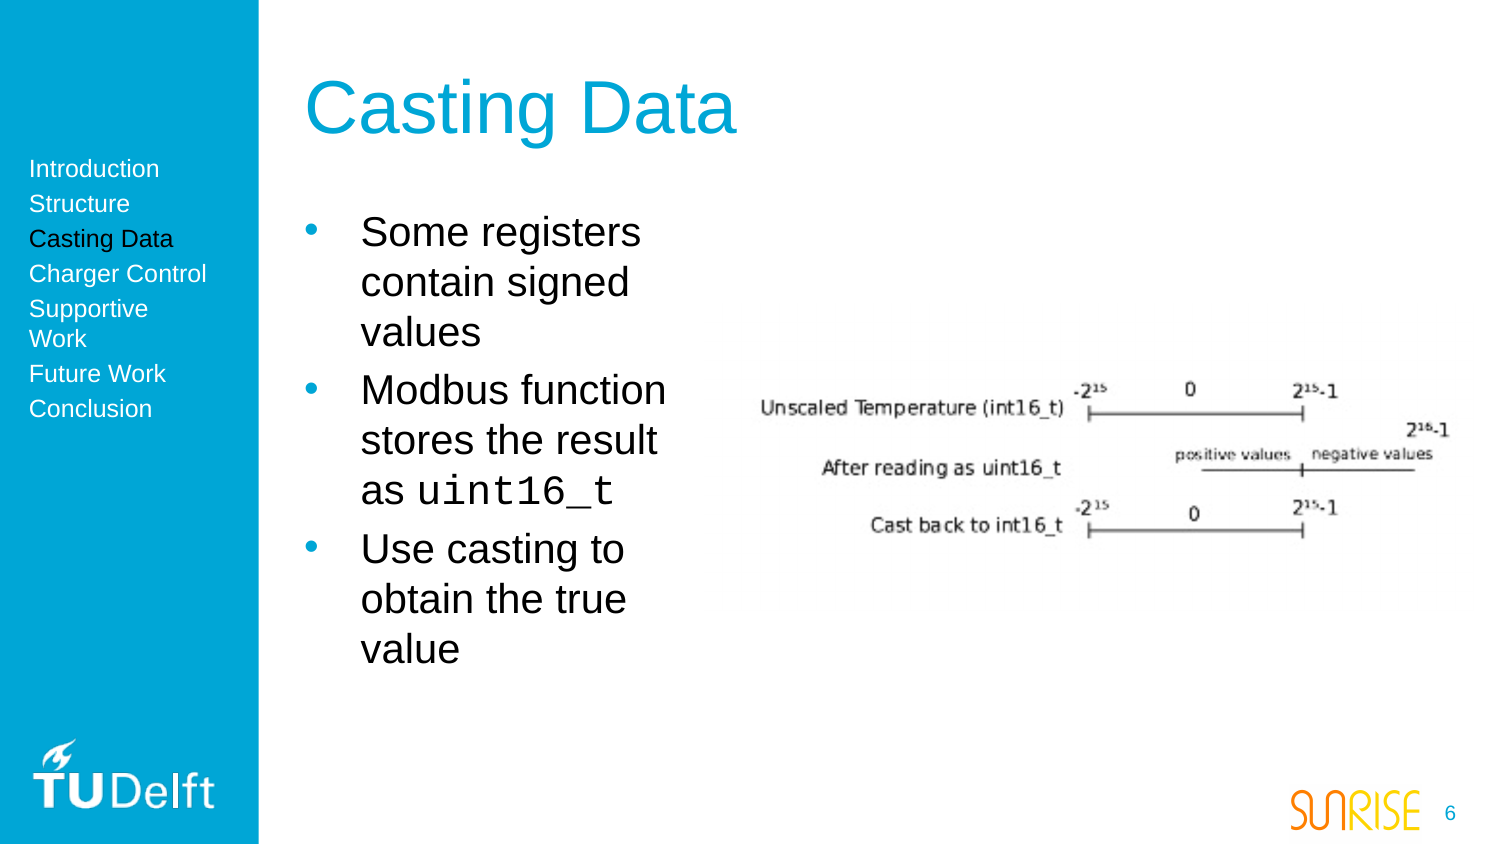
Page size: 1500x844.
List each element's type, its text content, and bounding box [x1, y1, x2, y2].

text_box Some registers contain signed values Modbus function stores the result as uint16_t Use casting to obtain the true value [289, 196, 724, 769]
picture [1289, 784, 1422, 844]
title Casting Data [289, 33, 1455, 175]
picture [705, 72, 1473, 842]
text_box Introduction Structure Casting Data Charger Control Supportive Work Future Work Conclusion [13, 145, 229, 717]
